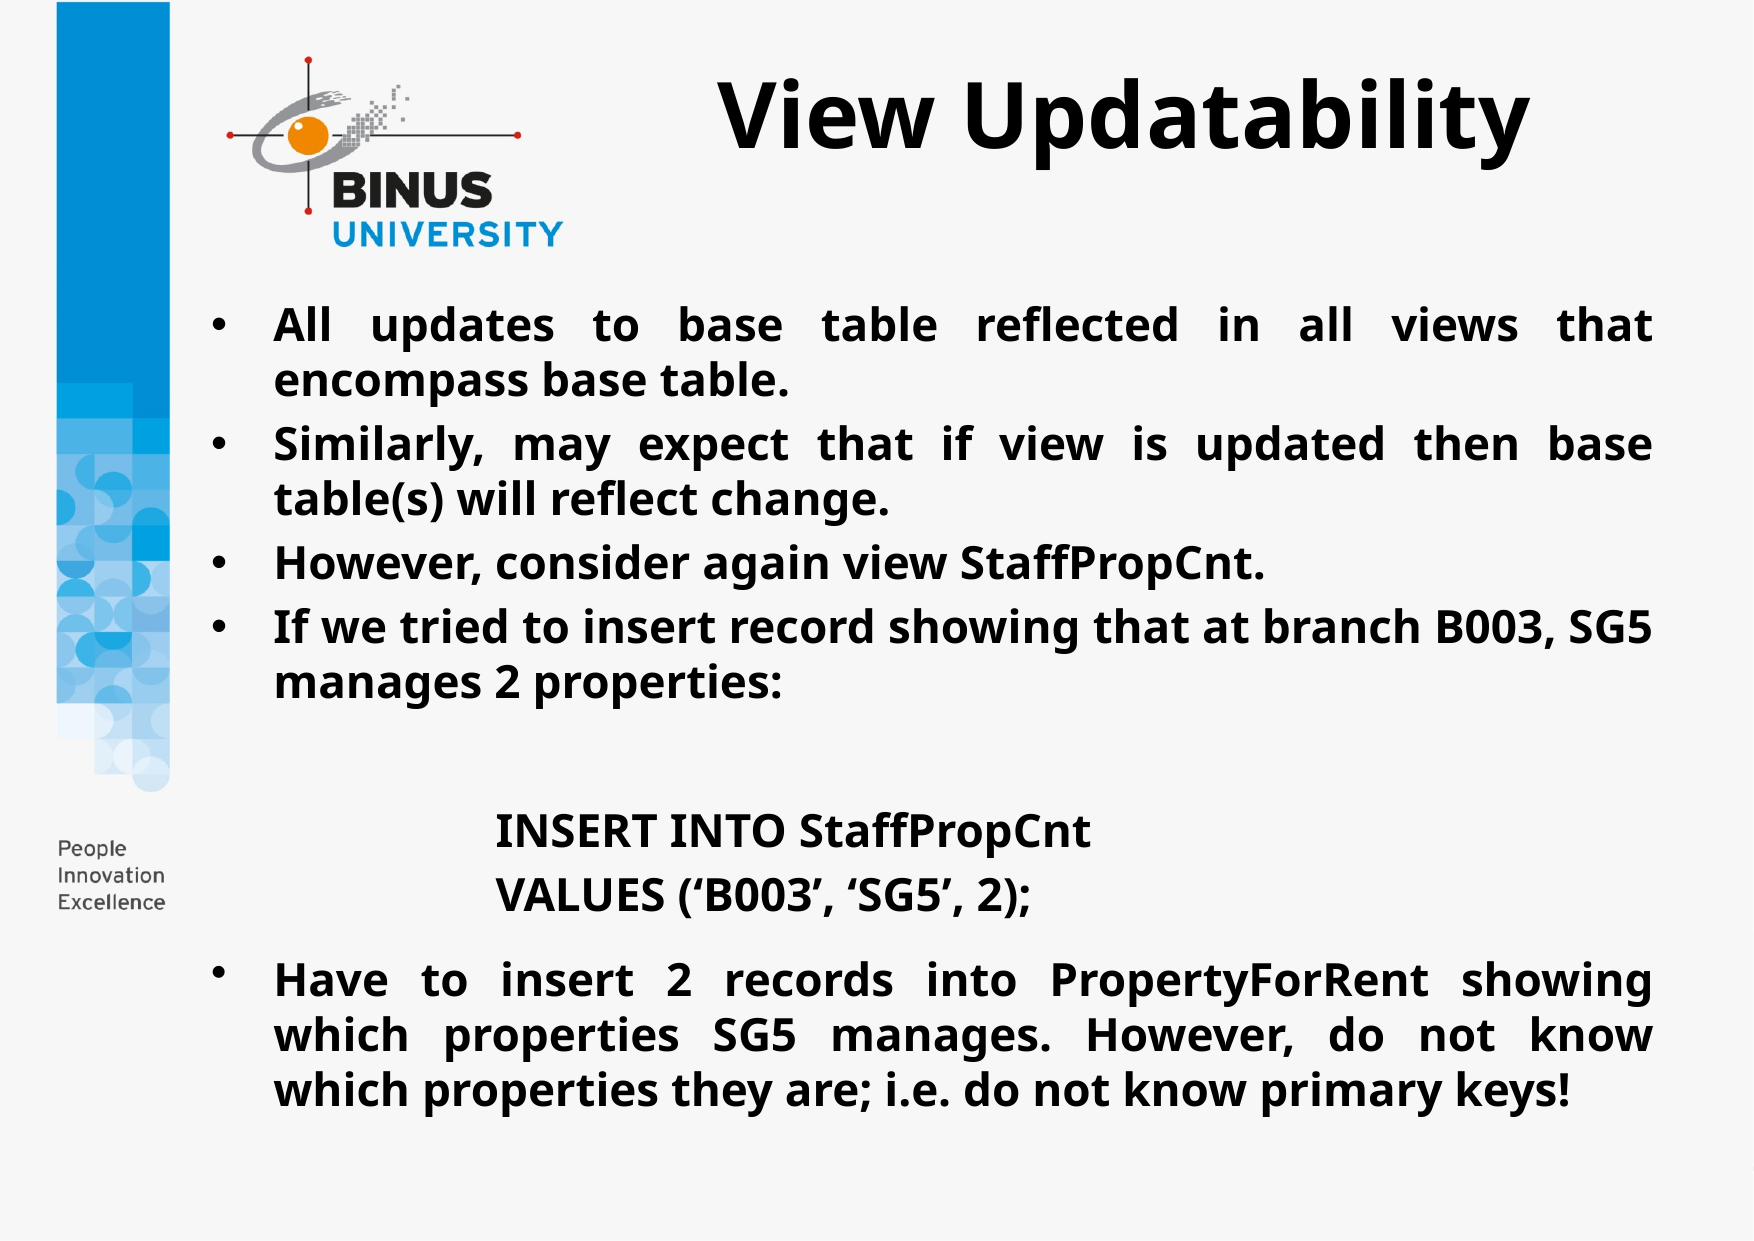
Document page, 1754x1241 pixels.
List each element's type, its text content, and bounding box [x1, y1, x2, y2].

picture [0, 0, 1754, 933]
list All updates to base table reflected in all views that encompass base table. Similarly, may expect that if view is updated then base table(s) will reflect change. However, consider again view StaffPropCnt. If we tried to insert record showing that at branch B003, SG5 manages 2 properties: INSERT INTO StaffPropCnt VALUES (‘B003’, ‘SG5’, 2); Have to insert 2 records into PropertyForRent showing which properties SG5 manages. However, do not know which properties they are; i.e. do not know primary keys! [195, 288, 1670, 1034]
title View Updatability [614, 61, 1636, 163]
